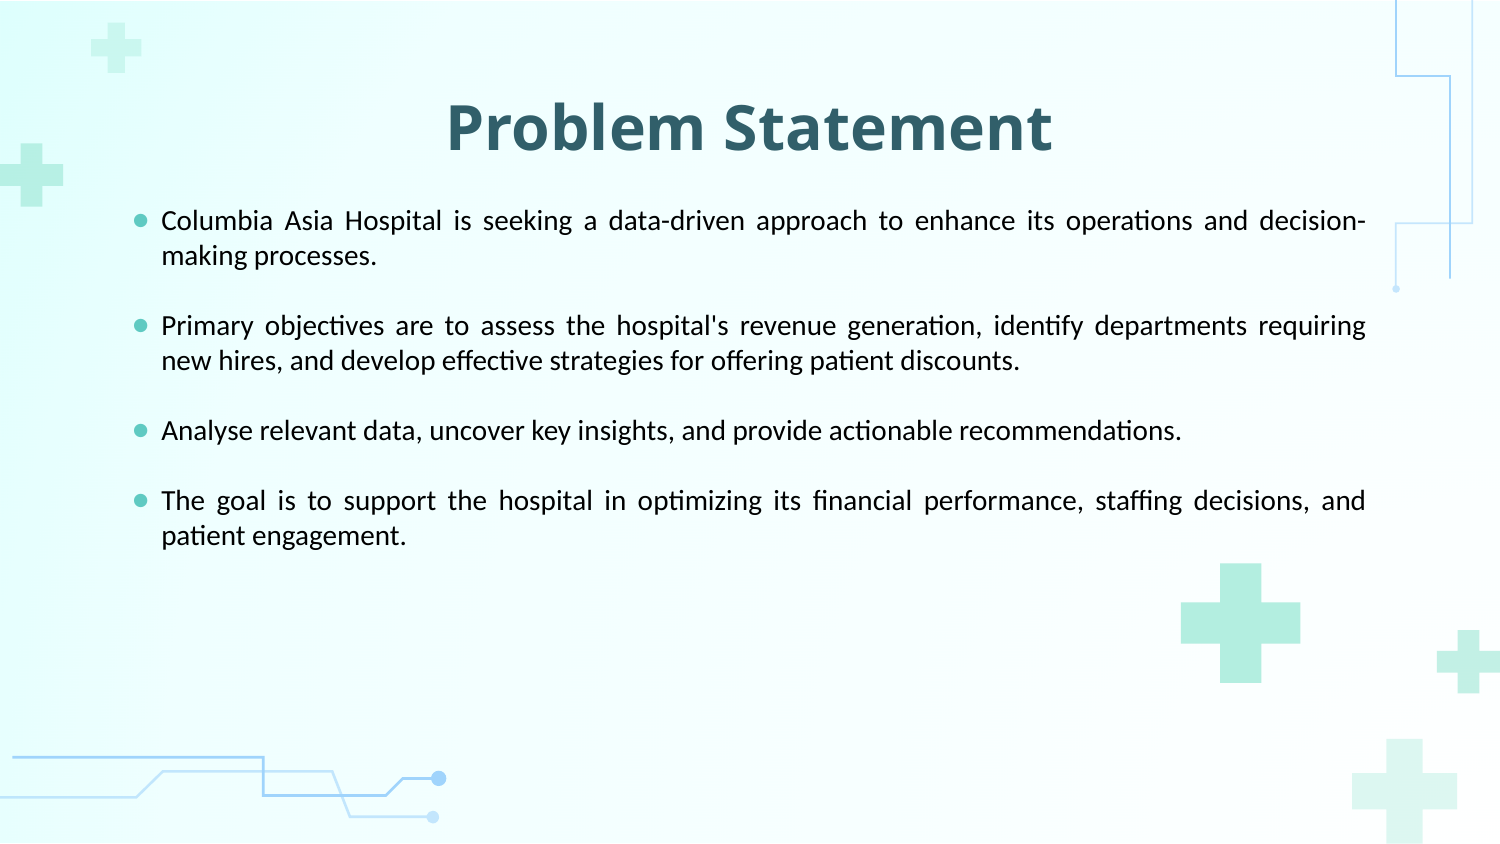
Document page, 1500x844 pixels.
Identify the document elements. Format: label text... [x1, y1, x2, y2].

title Problem Statement [118, 72, 1382, 167]
text_box [1180, 563, 1301, 683]
subtitle Columbia Asia Hospital is seeking a data-driven approach to enhance its operations and decision-making processes. Primary objectives are to assess the hospital's revenue generation, identify departments requiring new hires, and develop effective strategies for offering patient discounts. Analyse relevant data, uncover key insights, and provide actionable recommendations. The goal is to support the hospital in optimizing its financial performance, staffing decisions, and patient engagement. [118, 186, 1382, 743]
